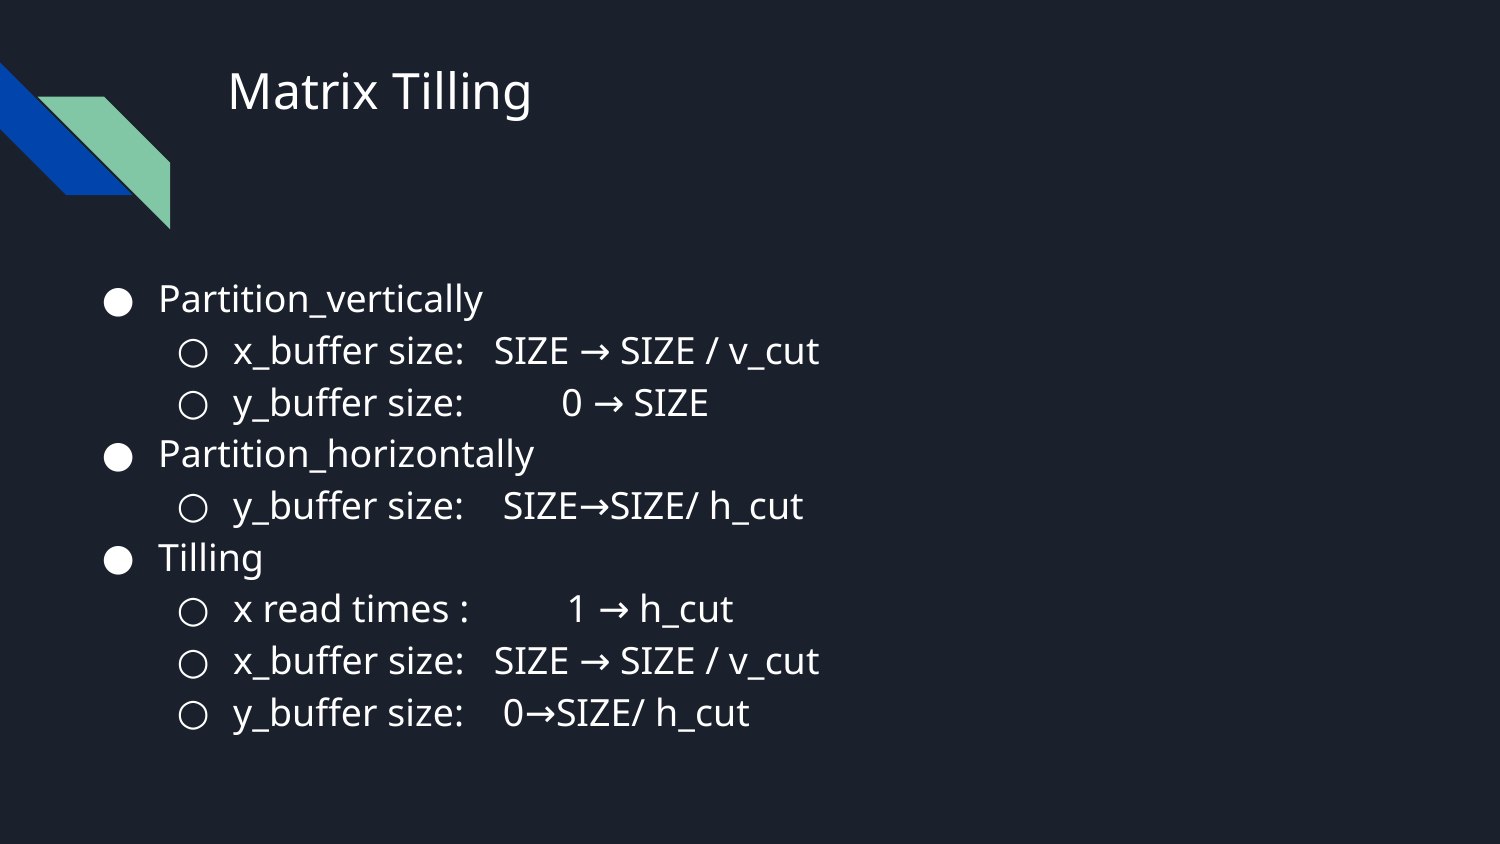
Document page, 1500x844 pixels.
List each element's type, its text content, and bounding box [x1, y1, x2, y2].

title Matrix Tilling [212, 44, 1368, 195]
list Partition_vertically x_buffer size: SIZE → SIZE / v_cut y_buffer size: 0 → SIZE Partition_horizontally y_buffer size: SIZE→SIZE/ h_cut Tilling x read times : 1 → h_cut x_buffer size: SIZE → SIZE / v_cut y_buffer size: 0→SIZE/ h_cut [68, 253, 932, 784]
